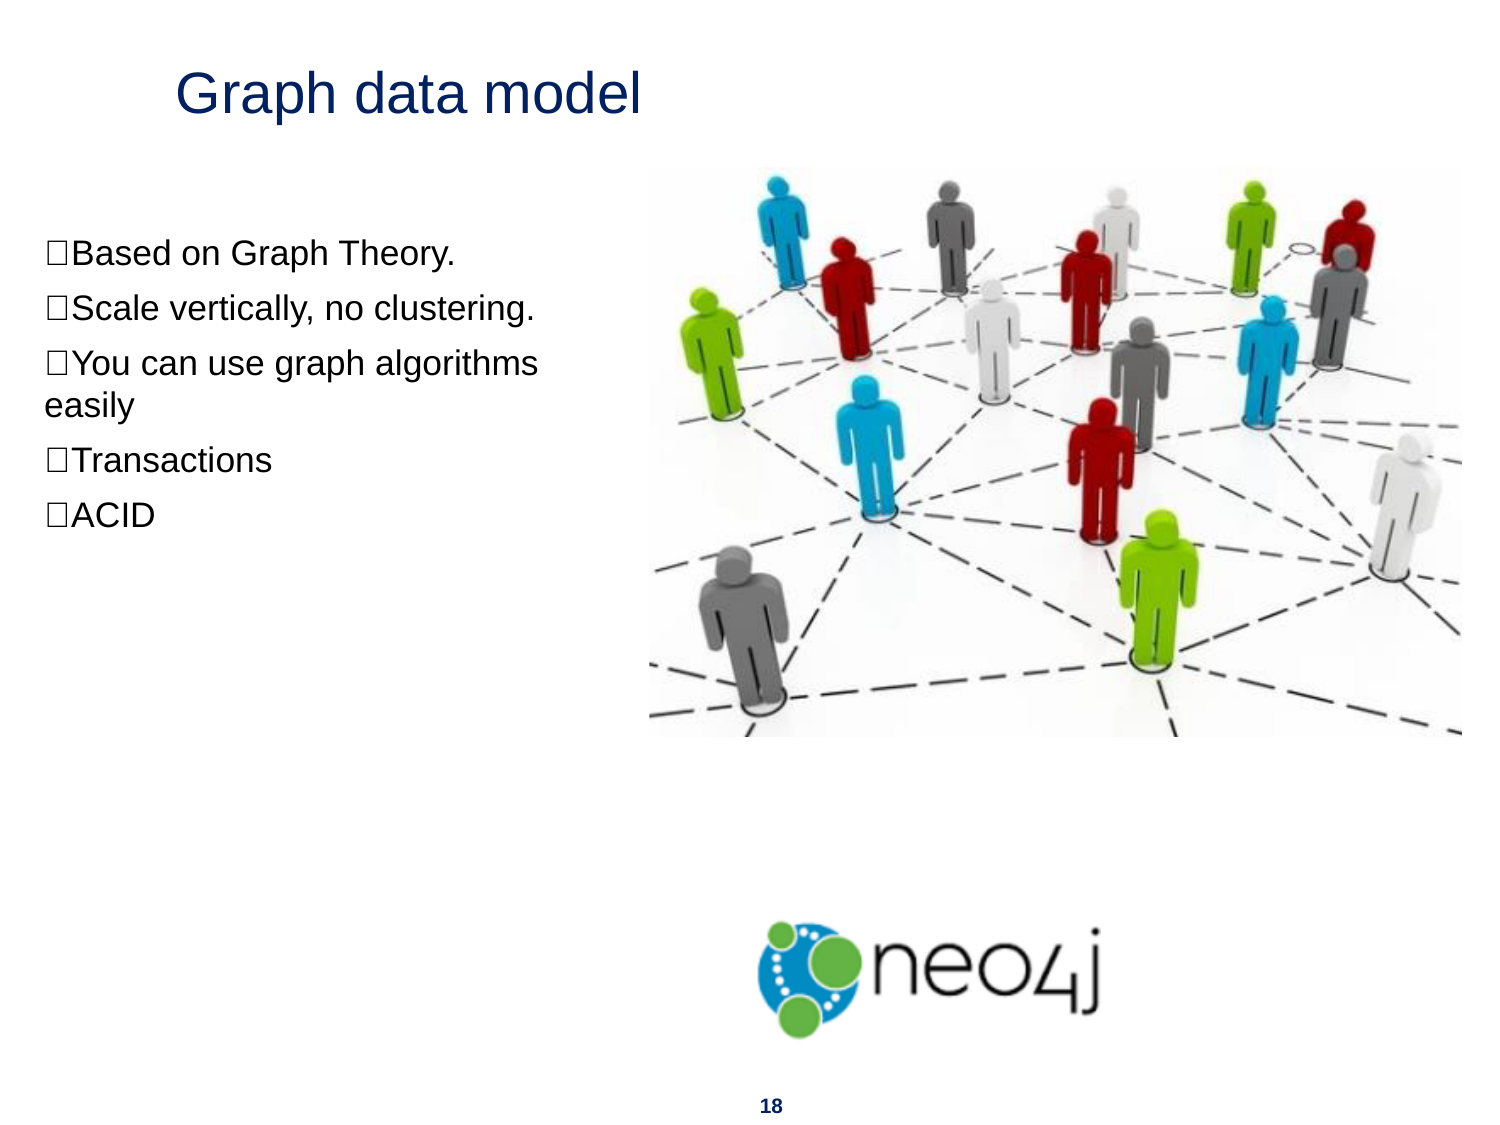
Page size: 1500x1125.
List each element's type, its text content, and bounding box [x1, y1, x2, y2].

list Based on Graph Theory. Scale vertically, no clustering. You can use graph algorithms easily Transactions ACID [29, 167, 646, 575]
picture [756, 906, 1102, 1051]
title Graph data model [28, 32, 790, 133]
picture [648, 167, 1463, 737]
